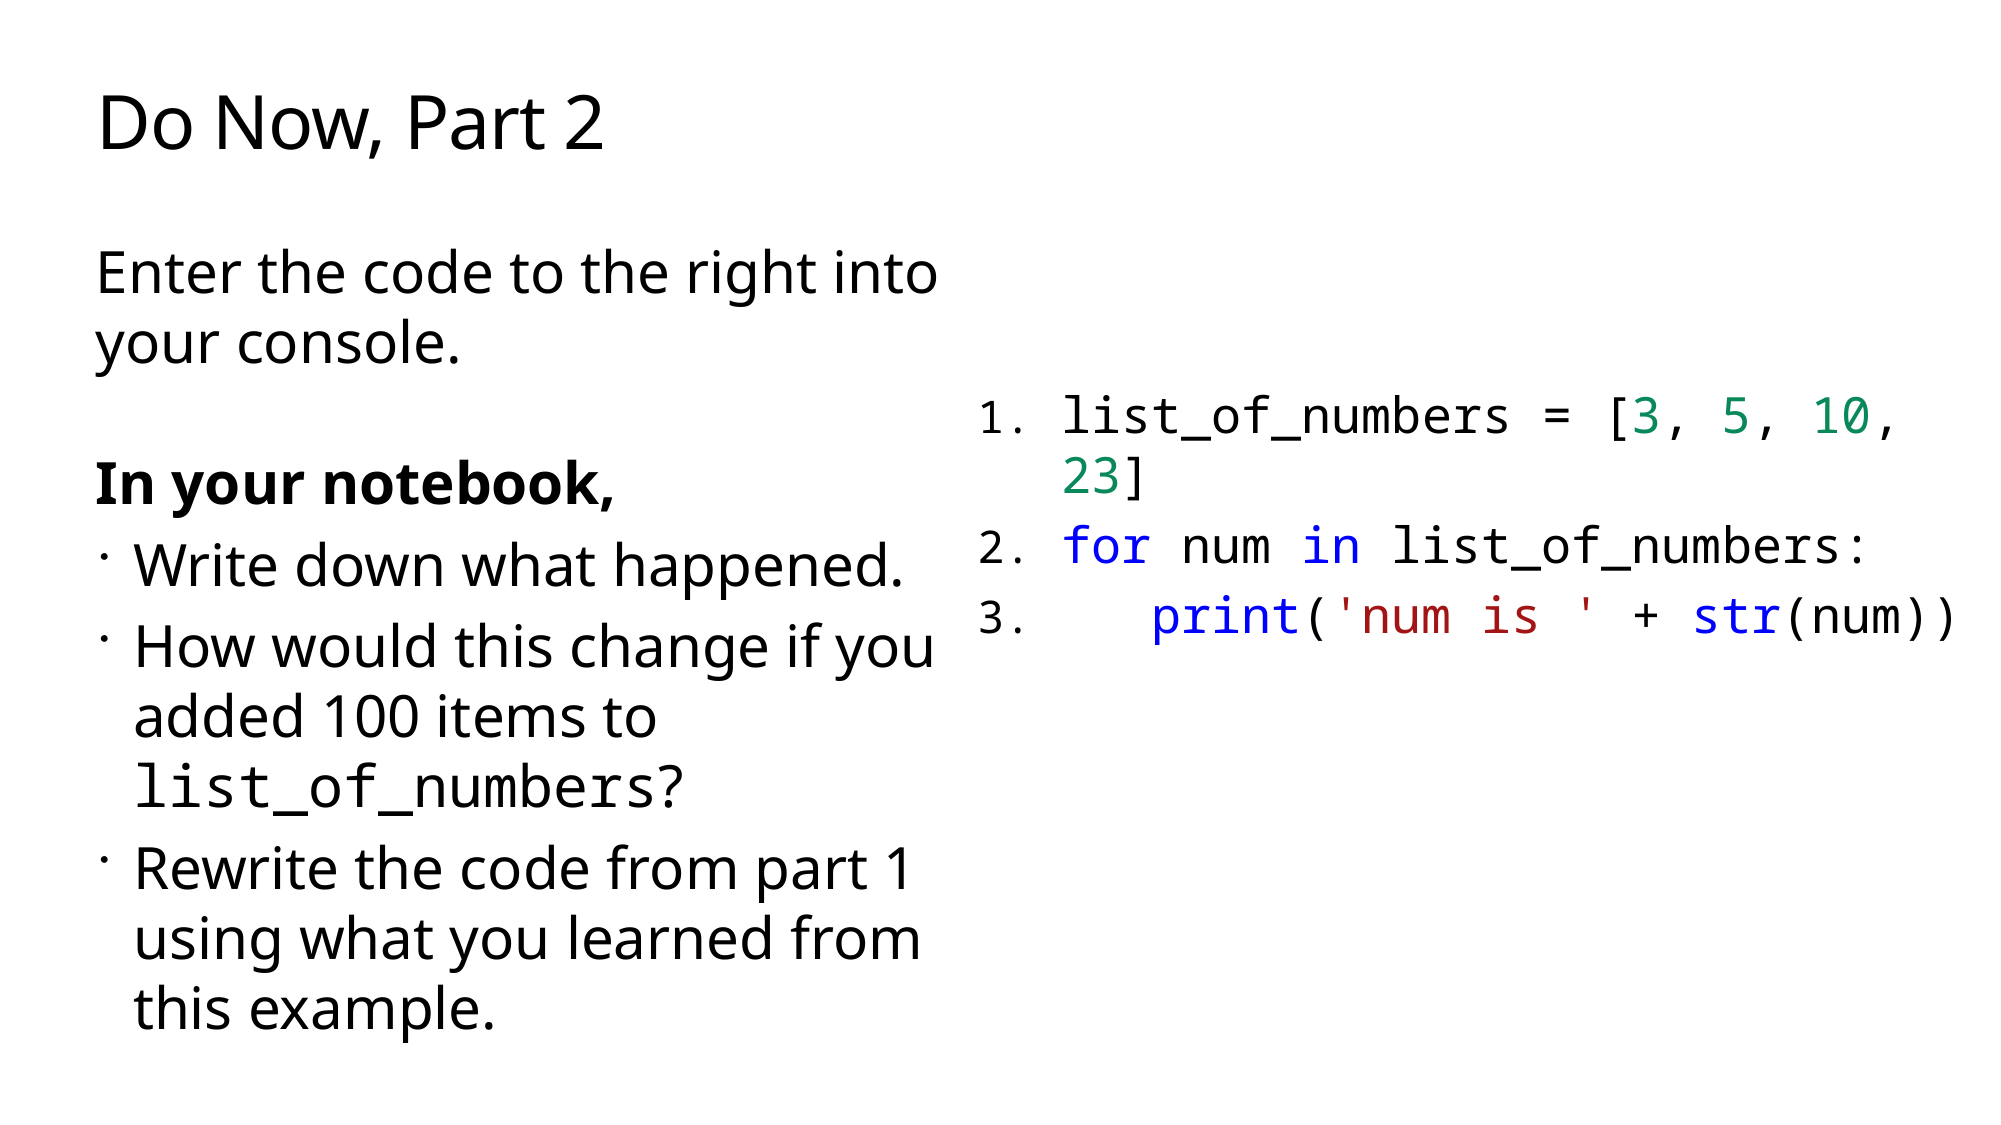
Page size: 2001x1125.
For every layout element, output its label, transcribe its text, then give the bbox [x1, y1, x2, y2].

list list_of_numbers = [3, 5, 10, 23] for num in list_of_numbers: print('num is ' + str(num)) [977, 383, 1967, 675]
text_box In your notebook, Write down what happened. How would this change if you added 100 items to list_of_numbers? Rewrite the code from part 1 using what you learned from this example. [95, 446, 951, 1042]
list Enter the code to the right into your console. [95, 235, 951, 377]
title Do Now, Part 2 [96, 75, 1904, 166]
